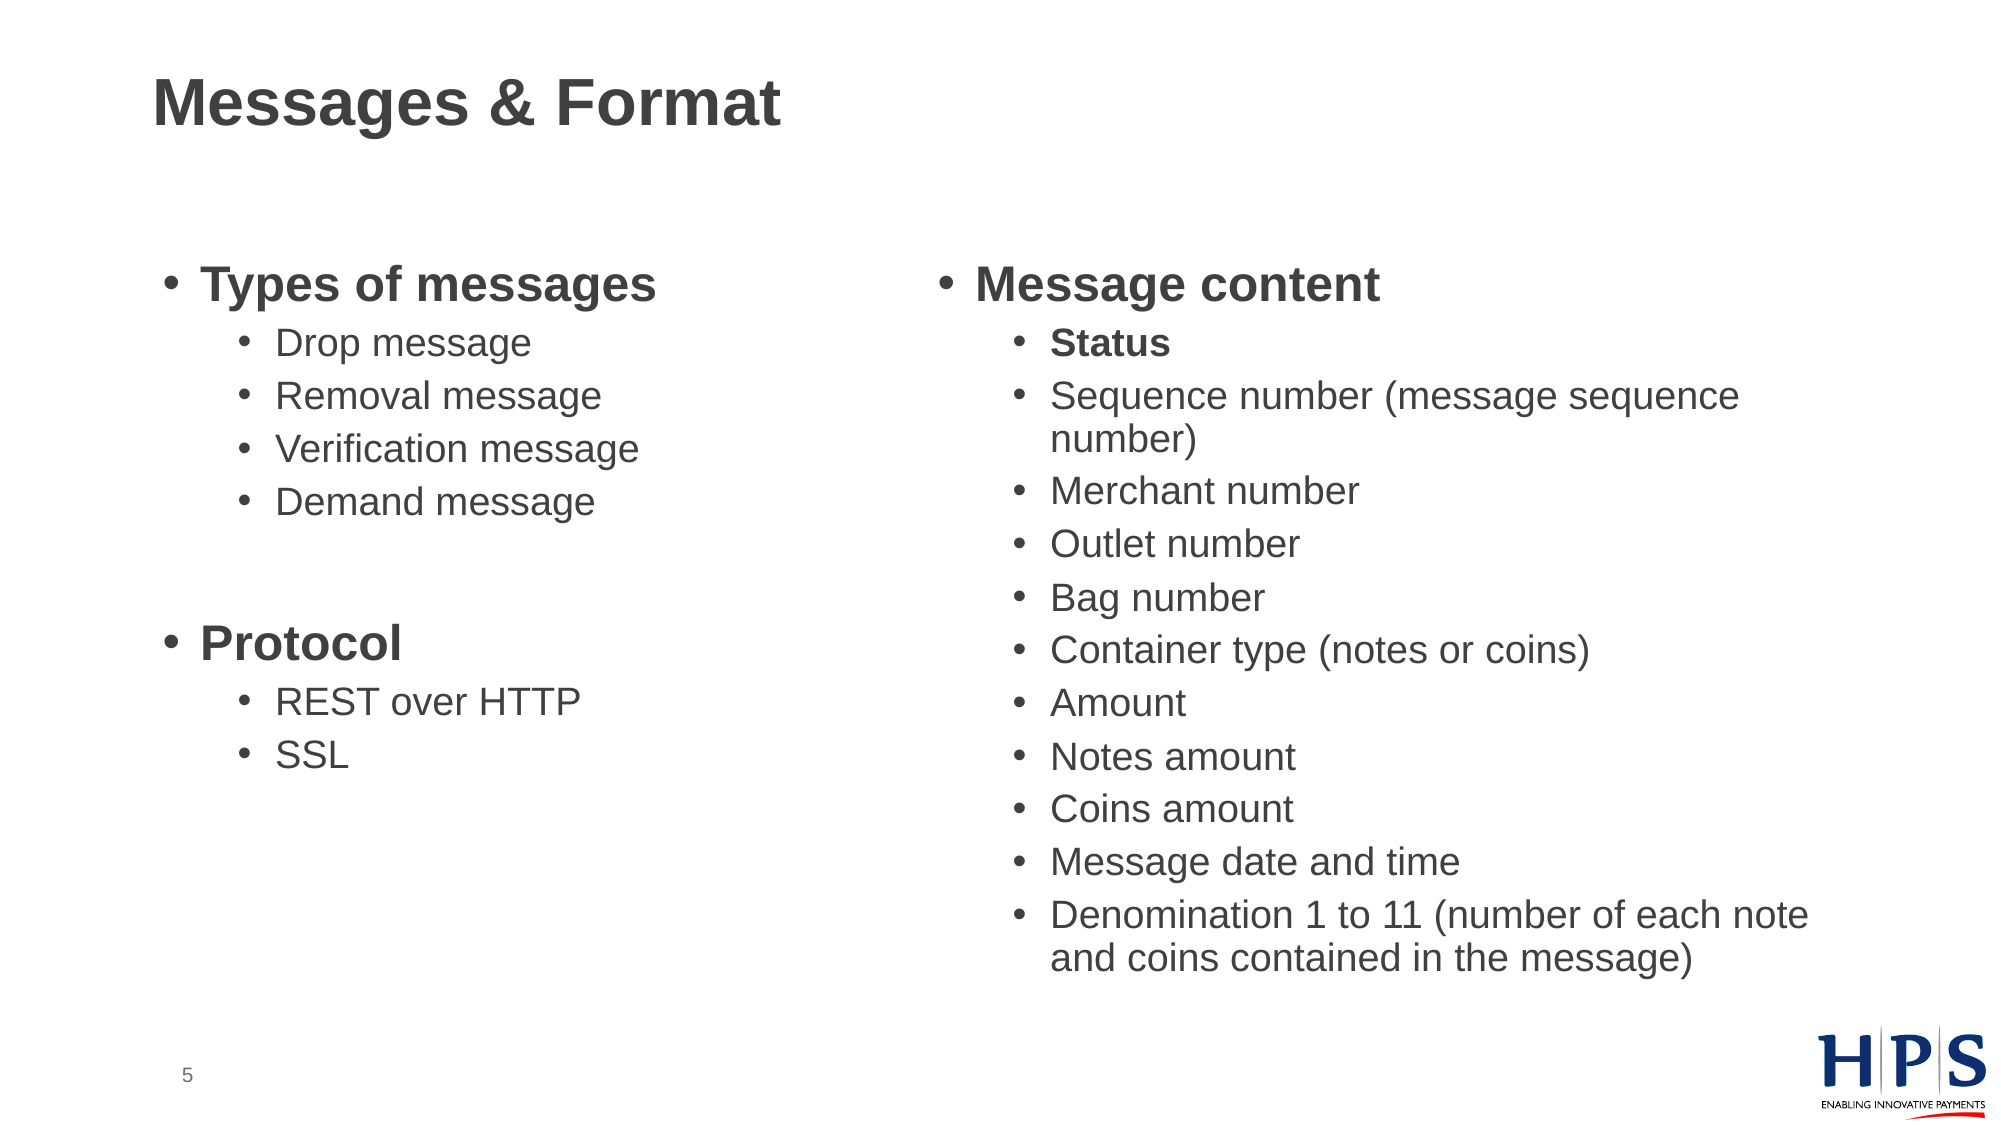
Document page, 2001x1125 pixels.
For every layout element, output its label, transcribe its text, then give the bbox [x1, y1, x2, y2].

text_box Message content Status Sequence number (message sequence number) Merchant number Outlet number Bag number Container type (notes or coins) Amount Notes amount Coins amount Message date and time Denomination 1 to 11 (number of each note and coins contained in the message) [922, 250, 1879, 1027]
slide_number 5 [167, 1044, 632, 1105]
list Types of messages Drop message Removal message Verification message Demand message Protocol REST over HTTP SSL [147, 250, 922, 1027]
title Messages & Format [137, 59, 1863, 237]
picture [1818, 1025, 1986, 1120]
